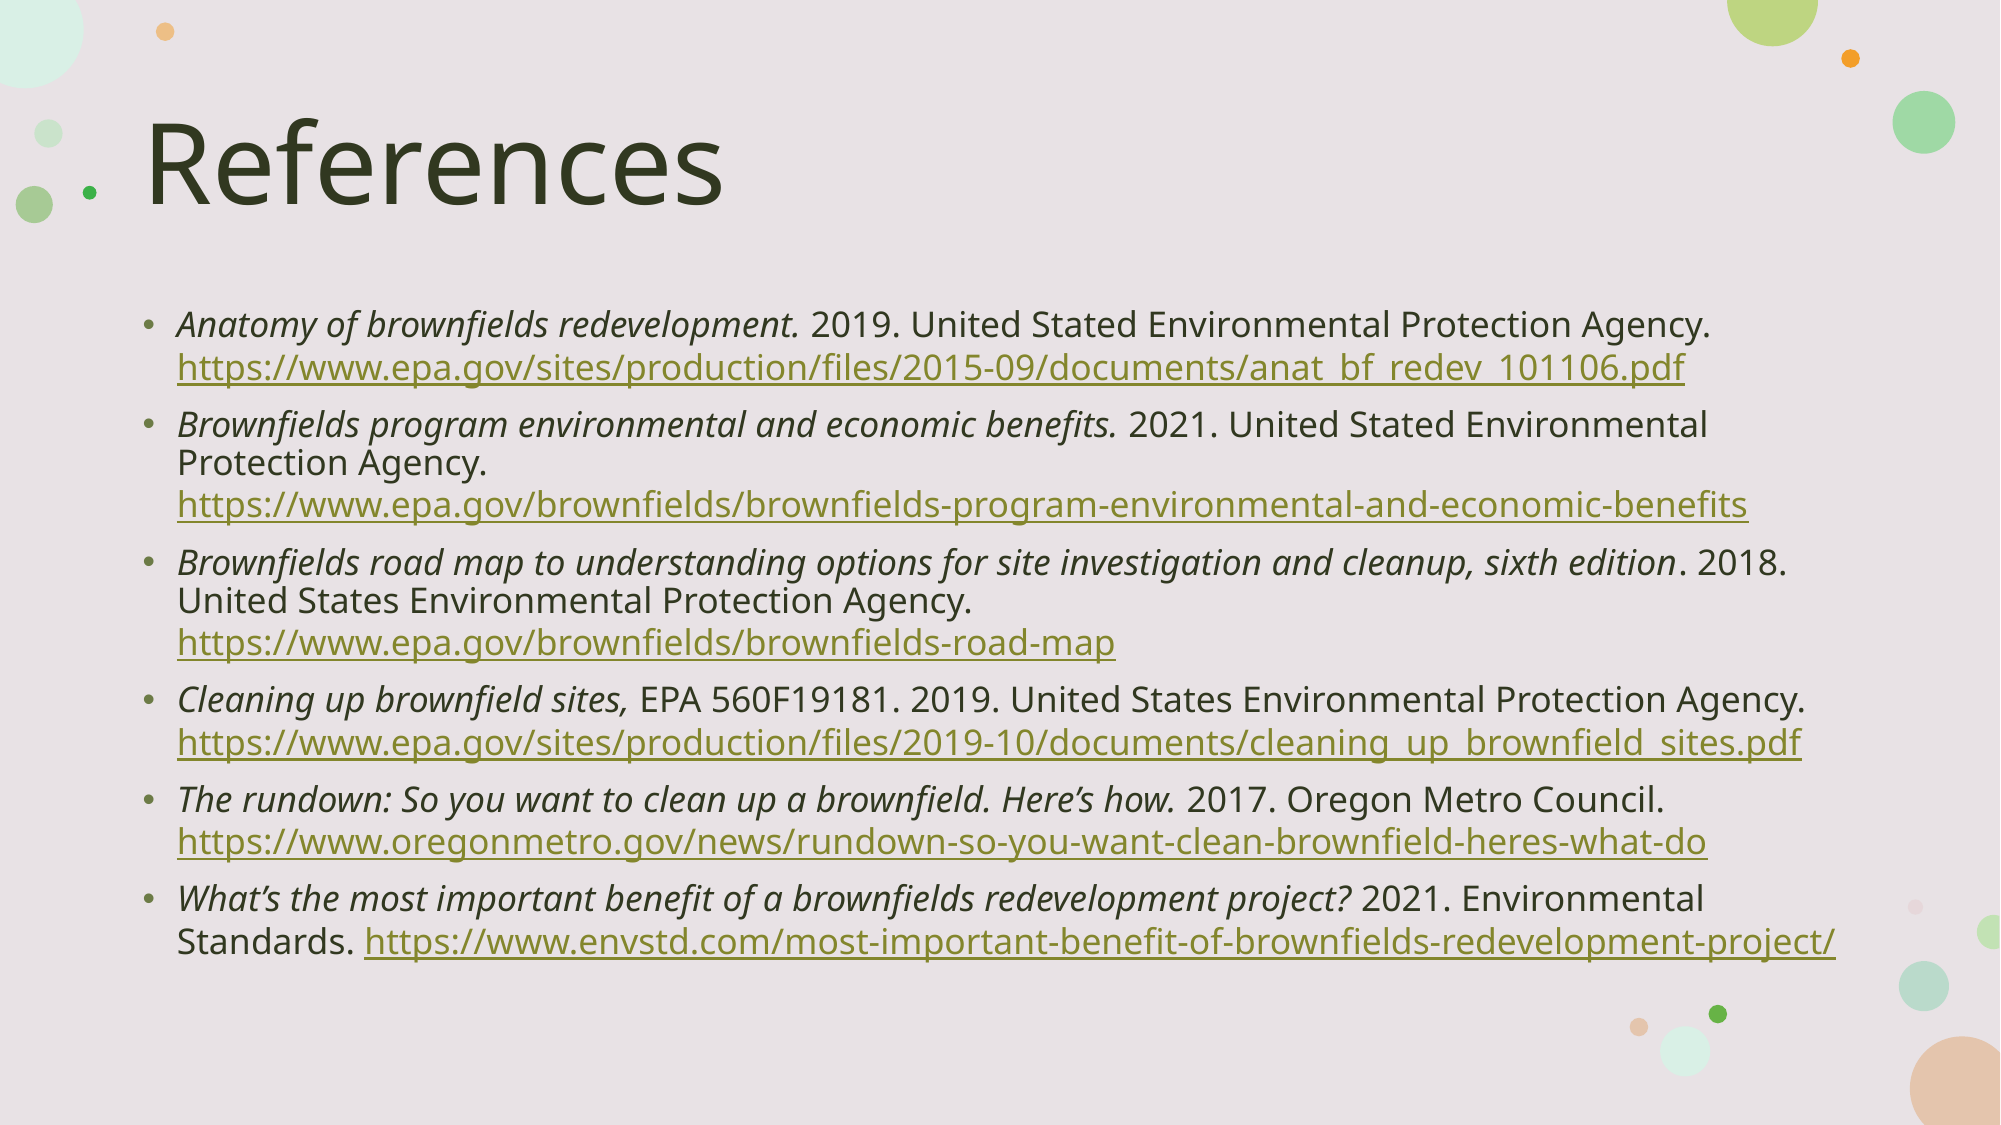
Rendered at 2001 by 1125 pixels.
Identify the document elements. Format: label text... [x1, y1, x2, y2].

title References [127, 59, 1877, 278]
list Anatomy of brownfields redevelopment. 2019. United Stated Environmental Protection Agency. https://www.epa.gov/sites/production/files/2015-09/documents/anat_bf_redev_101106.pdf Brownfields program environmental and economic benefits. 2021. United Stated Environmental Protection Agency. https://www.epa.gov/brownfields/brownfields-program-environmental-and-economic-benefits Brownfields road map to understanding options for site investigation and cleanup, sixth edition. 2018. United States Environmental Protection Agency. https://www.epa.gov/brownfields/brownfields-road-map Cleaning up brownfield sites, EPA 560F19181. 2019. United States Environmental Protection Agency. https://www.epa.gov/sites/production/files/2019-10/documents/cleaning_up_brownfield_sites.pdf The rundown: So you want to clean up a brownfield. Here’s how. 2017. Oregon Metro Council. https://www.oregonmetro.gov/news/rundown-so-you-want-clean-brownfield-heres-what-do What’s the most important benefit of a brownfields redevelopment project? 2021. Environmental Standards. https://www.envstd.com/most-important-benefit-of-brownfields-redevelopment-project/ [127, 299, 1877, 1014]
